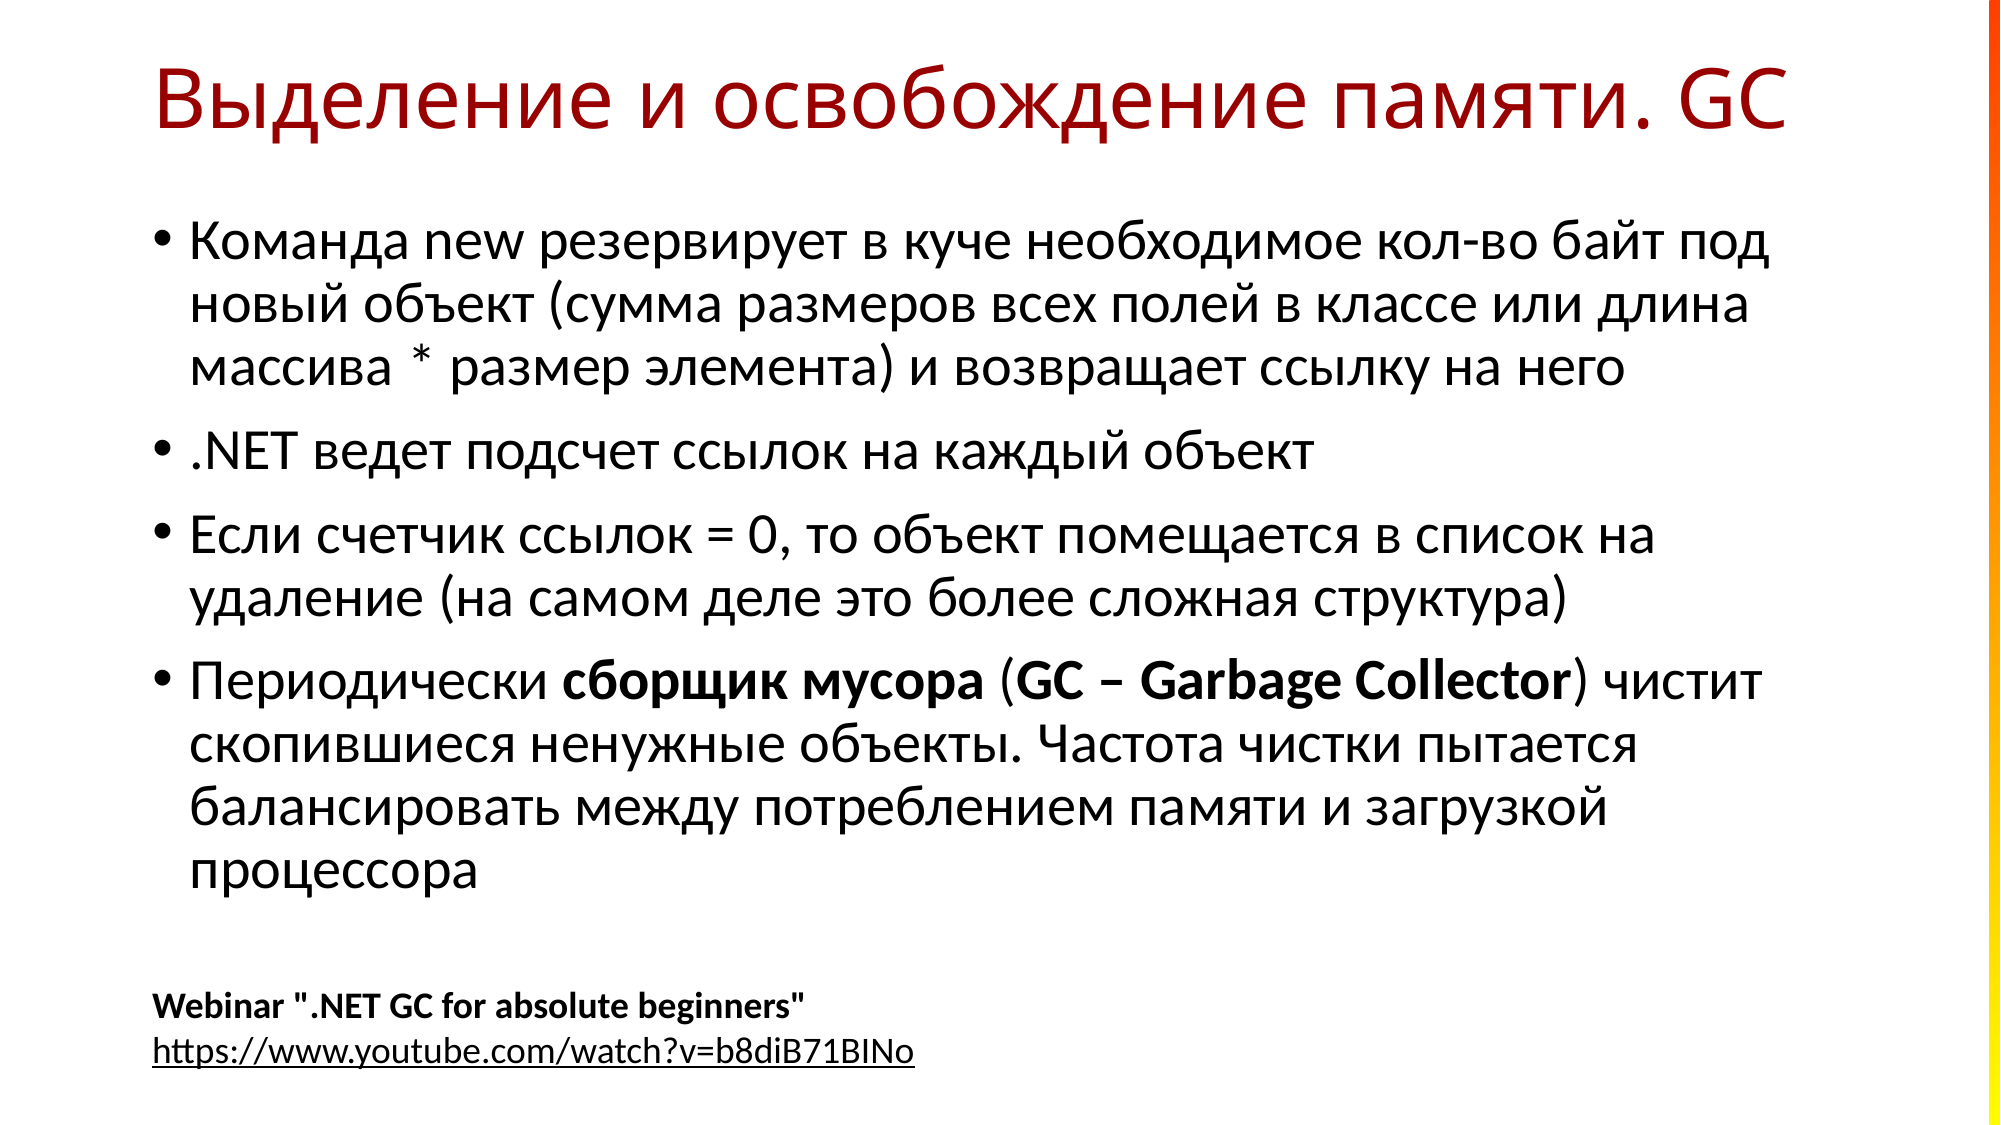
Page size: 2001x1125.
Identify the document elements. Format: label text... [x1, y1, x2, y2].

text_box Webinar ".NET GC for absolute beginners" https://www.youtube.com/watch?v=b8diB71BINo [137, 973, 1138, 1079]
title Выделение и освобождение памяти. GC [137, 22, 1863, 182]
list Команда new резервирует в куче необходимое кол-во байт под новый объект (сумма размеров всех полей в классе или длина массива * размер элемента) и возвращает ссылку на него .NET ведет подсчет ссылок на каждый объект Если счетчик ссылок = 0, то объект помещается в список на удаление (на самом деле это более сложная структура) Периодически сборщик мусора (GC – Garbage Collector) чистит скопившиеся ненужные объекты. Частота чистки пытается балансировать между потреблением памяти и загрузкой процессора [137, 201, 1863, 1027]
